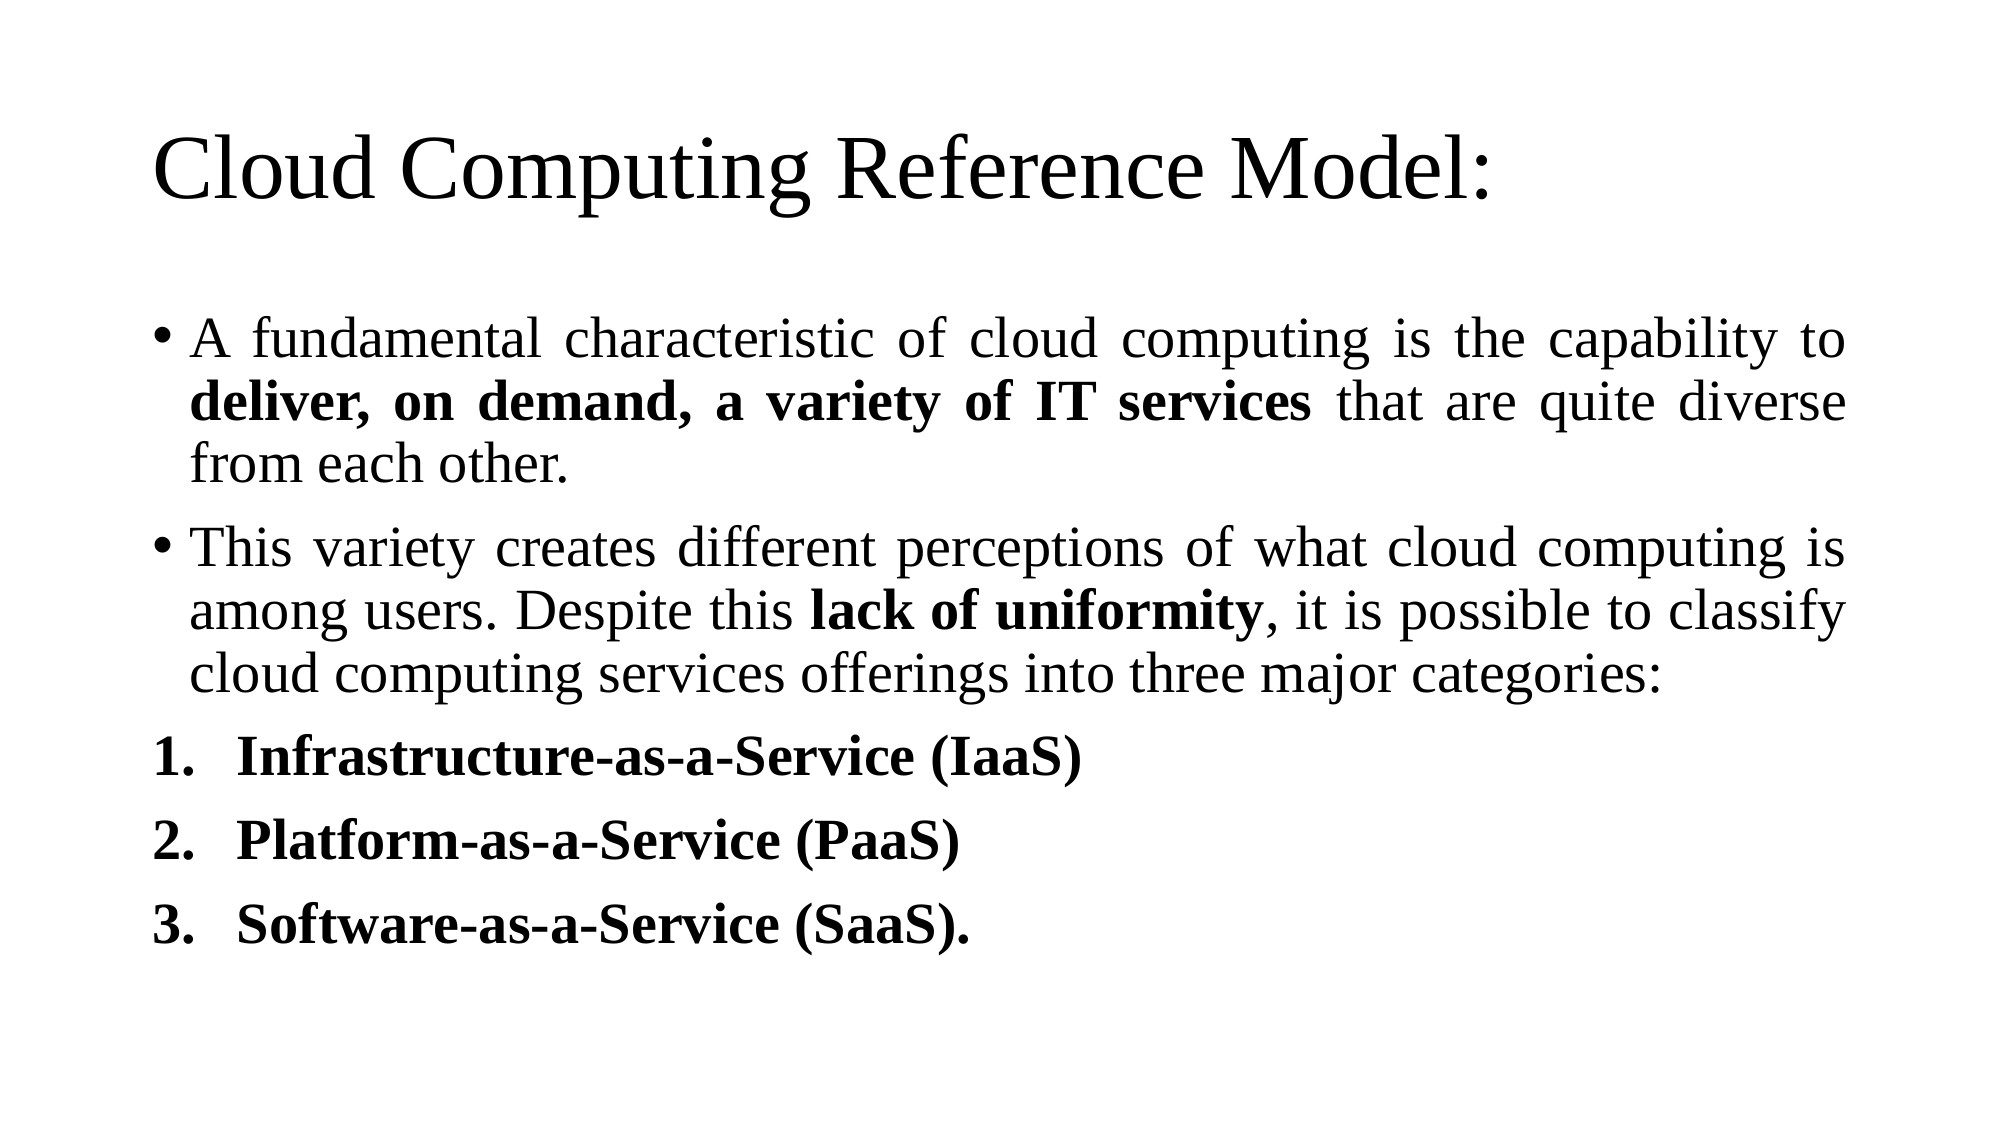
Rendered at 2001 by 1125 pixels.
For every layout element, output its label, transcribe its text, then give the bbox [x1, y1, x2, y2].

list A fundamental characteristic of cloud computing is the capability to deliver, on demand, a variety of IT services that are quite diverse from each other. This variety creates different perceptions of what cloud computing is among users. Despite this lack of uniformity, it is possible to classify cloud computing services offerings into three major categories: Infrastructure-as-a-Service (IaaS) Platform-as-a-Service (PaaS) Software-as-a-Service (SaaS). [137, 299, 1863, 1014]
title Cloud Computing Reference Model: [137, 59, 1863, 278]
